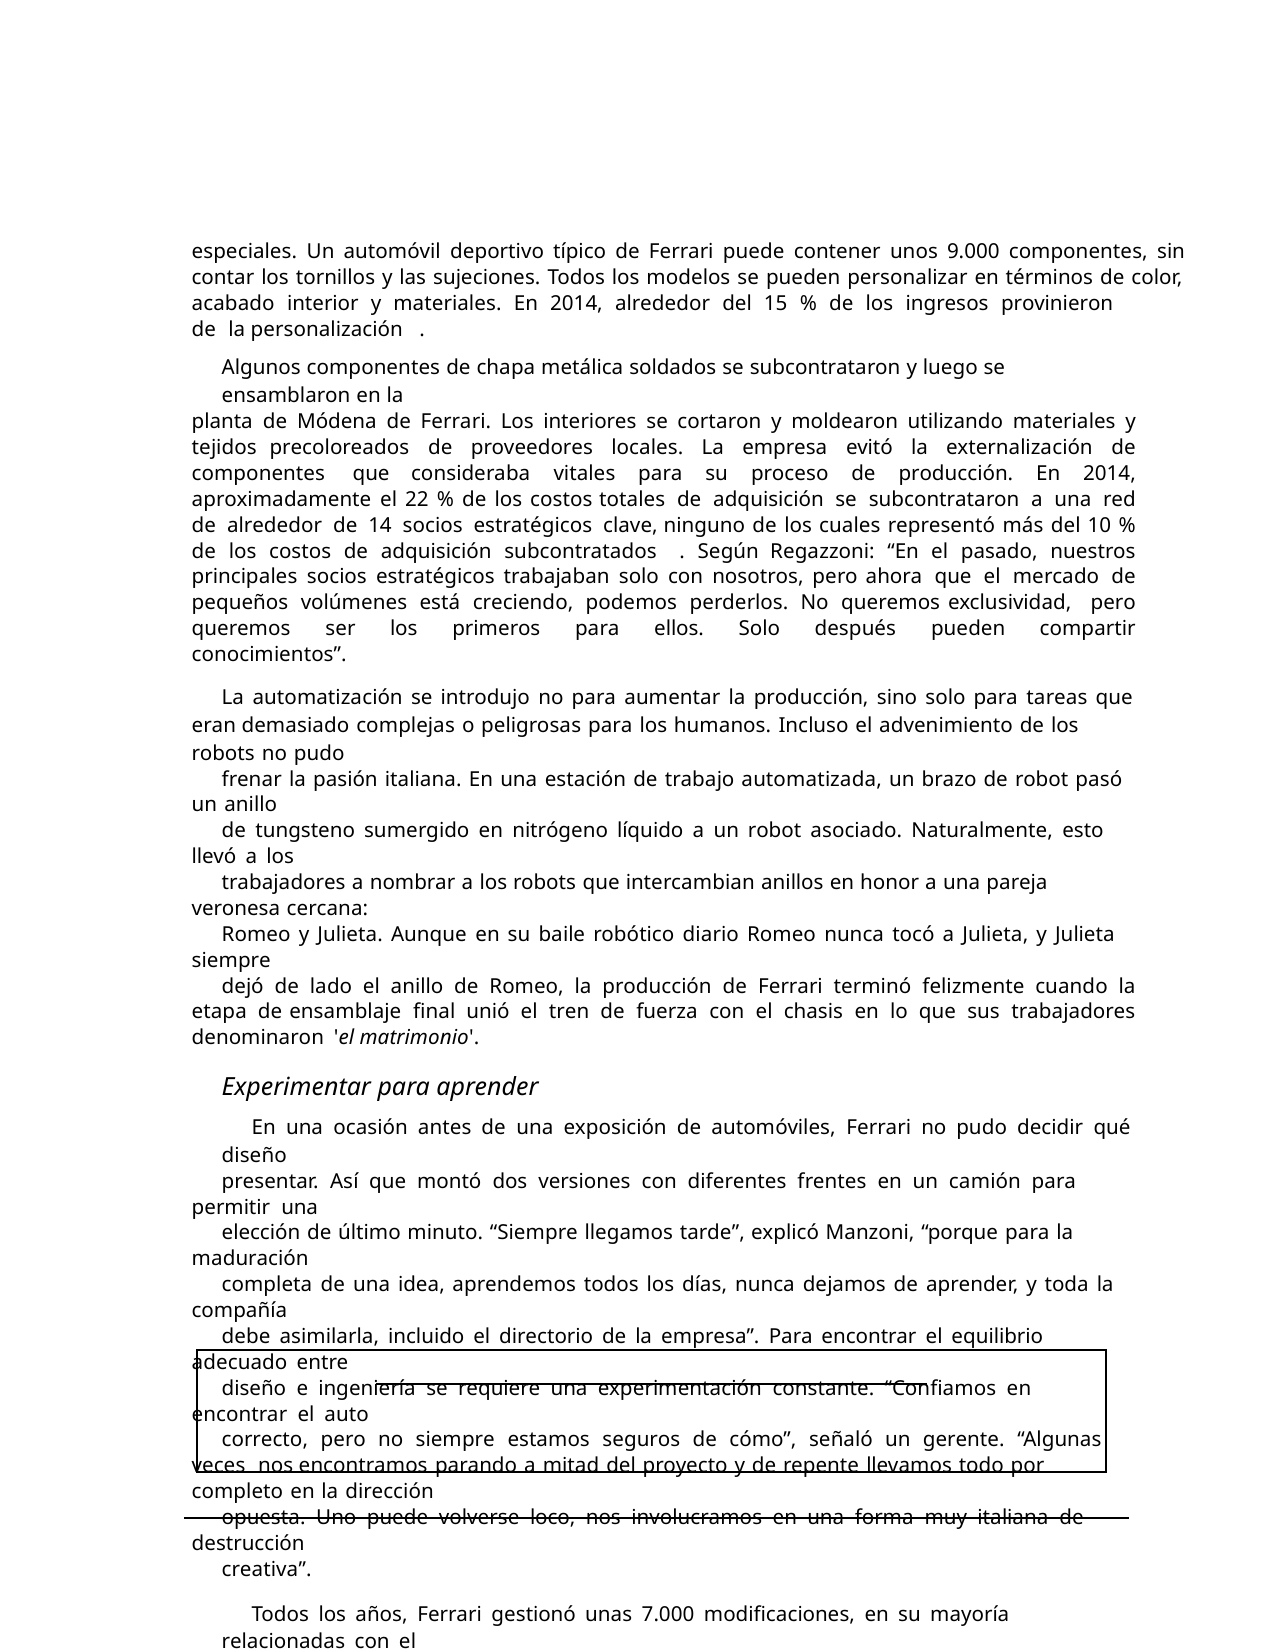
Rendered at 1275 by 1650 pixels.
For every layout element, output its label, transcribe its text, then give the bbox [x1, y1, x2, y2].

text_box especiales. Un automóvil deportivo típico de Ferrari puede contener unos 9.000 componentes, sin contar los tornillos y las sujeciones. Todos los modelos se pueden personalizar en términos de color, acabado interior y materiales. En 2014, alrededor del 15 % de los ingresos provinieron de la personalización . Algunos componentes de chapa metálica soldados se subcontrataron y luego se ensamblaron en la planta de Módena de Ferrari. Los interiores se cortaron y moldearon utilizando materiales y tejidos precoloreados de proveedores locales. La empresa evitó la externalización de componentes que consideraba vitales para su proceso de producción. En 2014, aproximadamente el 22 % de los costos totales de adquisición se subcontrataron a una red de alrededor de 14 socios estratégicos clave, ninguno de los cuales representó más del 10 % de los costos de adquisición subcontratados . Según Regazzoni: “En el pasado, nuestros principales socios estratégicos trabajaban solo con nosotros, pero ahora que el mercado de pequeños volúmenes está creciendo, podemos perderlos. No queremos exclusividad, pero queremos ser los primeros para ellos. Solo después pueden compartir conocimientos”. La automatización se introdujo no para aumentar la producción, sino solo para tareas que eran demasiado complejas o peligrosas para los humanos. Incluso el advenimiento de los robots no pudo frenar la pasión italiana. En una estación de trabajo automatizada, un brazo de robot pasó un anillo de tungsteno sumergido en nitrógeno líquido a un robot asociado. Naturalmente, esto llevó a los trabajadores a nombrar a los robots que intercambian anillos en honor a una pareja veronesa cercana: Romeo y Julieta. Aunque en su baile robótico diario Romeo nunca tocó a Julieta, y Julieta siempre dejó de lado el anillo de Romeo, la producción de Ferrari terminó felizmente cuando la etapa de ensamblaje final unió el tren de fuerza con el chasis en lo que sus trabajadores denominaron 'el matrimonio'. Experimentar para aprender En una ocasión antes de una exposición de automóviles, Ferrari no pudo decidir qué diseño presentar. Así que montó dos versiones con diferentes frentes en un camión para permitir una elección de último minuto. “Siempre llegamos tarde”, explicó Manzoni, “porque para la maduración completa de una idea, aprendemos todos los días, nunca dejamos de aprender, y toda la compañía debe asimilarla, incluido el directorio de la empresa”. Para encontrar el equilibrio adecuado entre diseño e ingeniería se requiere una experimentación constante. “Confiamos en encontrar el auto correcto, pero no siempre estamos seguros de cómo”, señaló un gerente. “Algunas veces nos encontramos parando a mitad del proyecto y de repente llevamos todo por completo en la dirección opuesta. Uno puede volverse loco, nos involucramos en una forma muy italiana de destrucción creativa”. Todos los años, Ferrari gestionó unas 7.000 modificaciones, en su mayoría relacionadas con el rendimiento y el sonido. La compañía podría hacer esto debido a los tiempos de ciclo lentos, la mano de obra versátil y los equipos de desarrollo y producción bien integrados. Cada cambio se basó en la confianza innata en el talento de Ferrari para hacer realidad un auto de ensueño y algunos principios básicos que fueron aceptados por sus ingenieros (ver el recuadro). Principios de ingeniería de Ferrari (en palabras de sus ingenieros) "Utilizamos la tecnología de una manera diferente a la de nuestros competidores". [49, 234, 1240, 1650]
